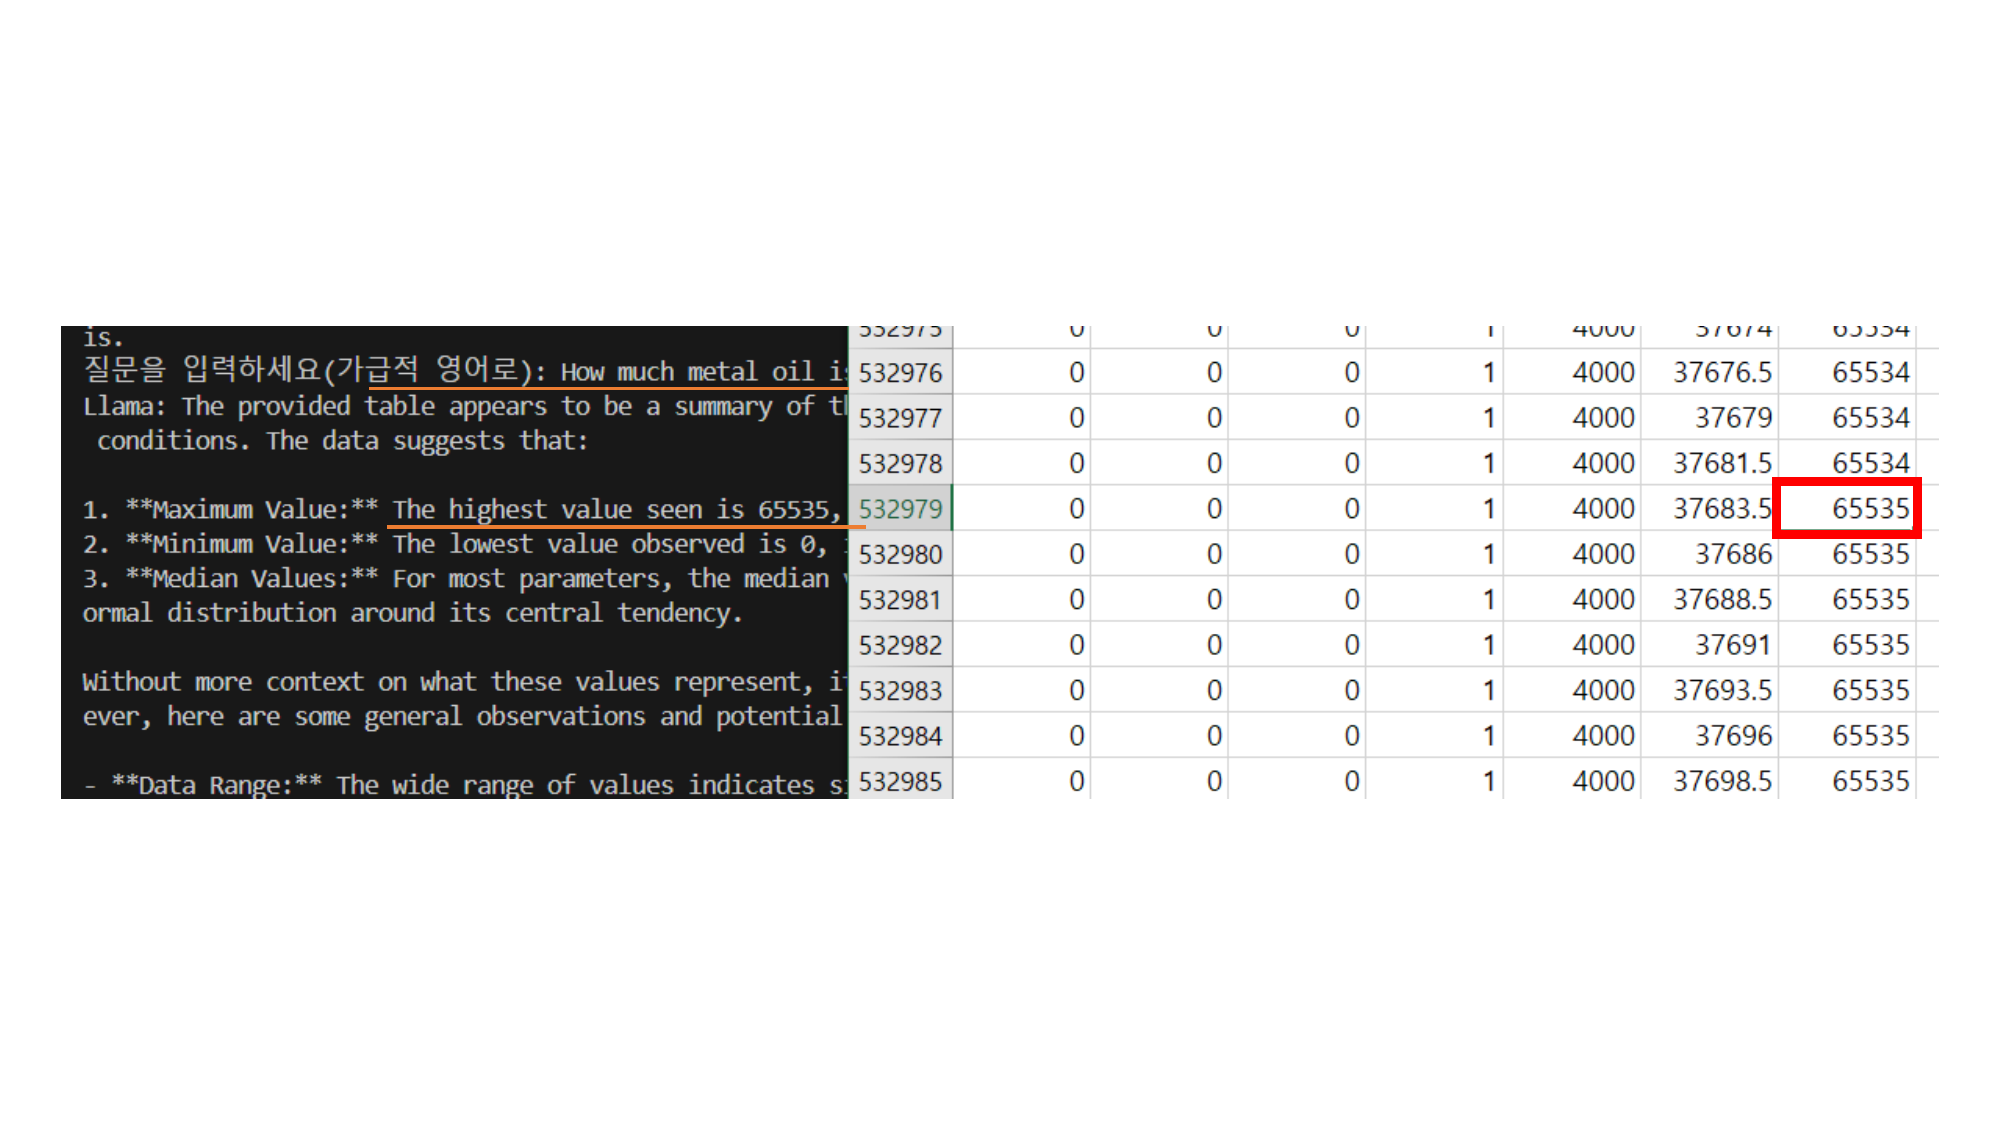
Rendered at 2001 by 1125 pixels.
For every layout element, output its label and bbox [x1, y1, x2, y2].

picture [61, 326, 1939, 799]
